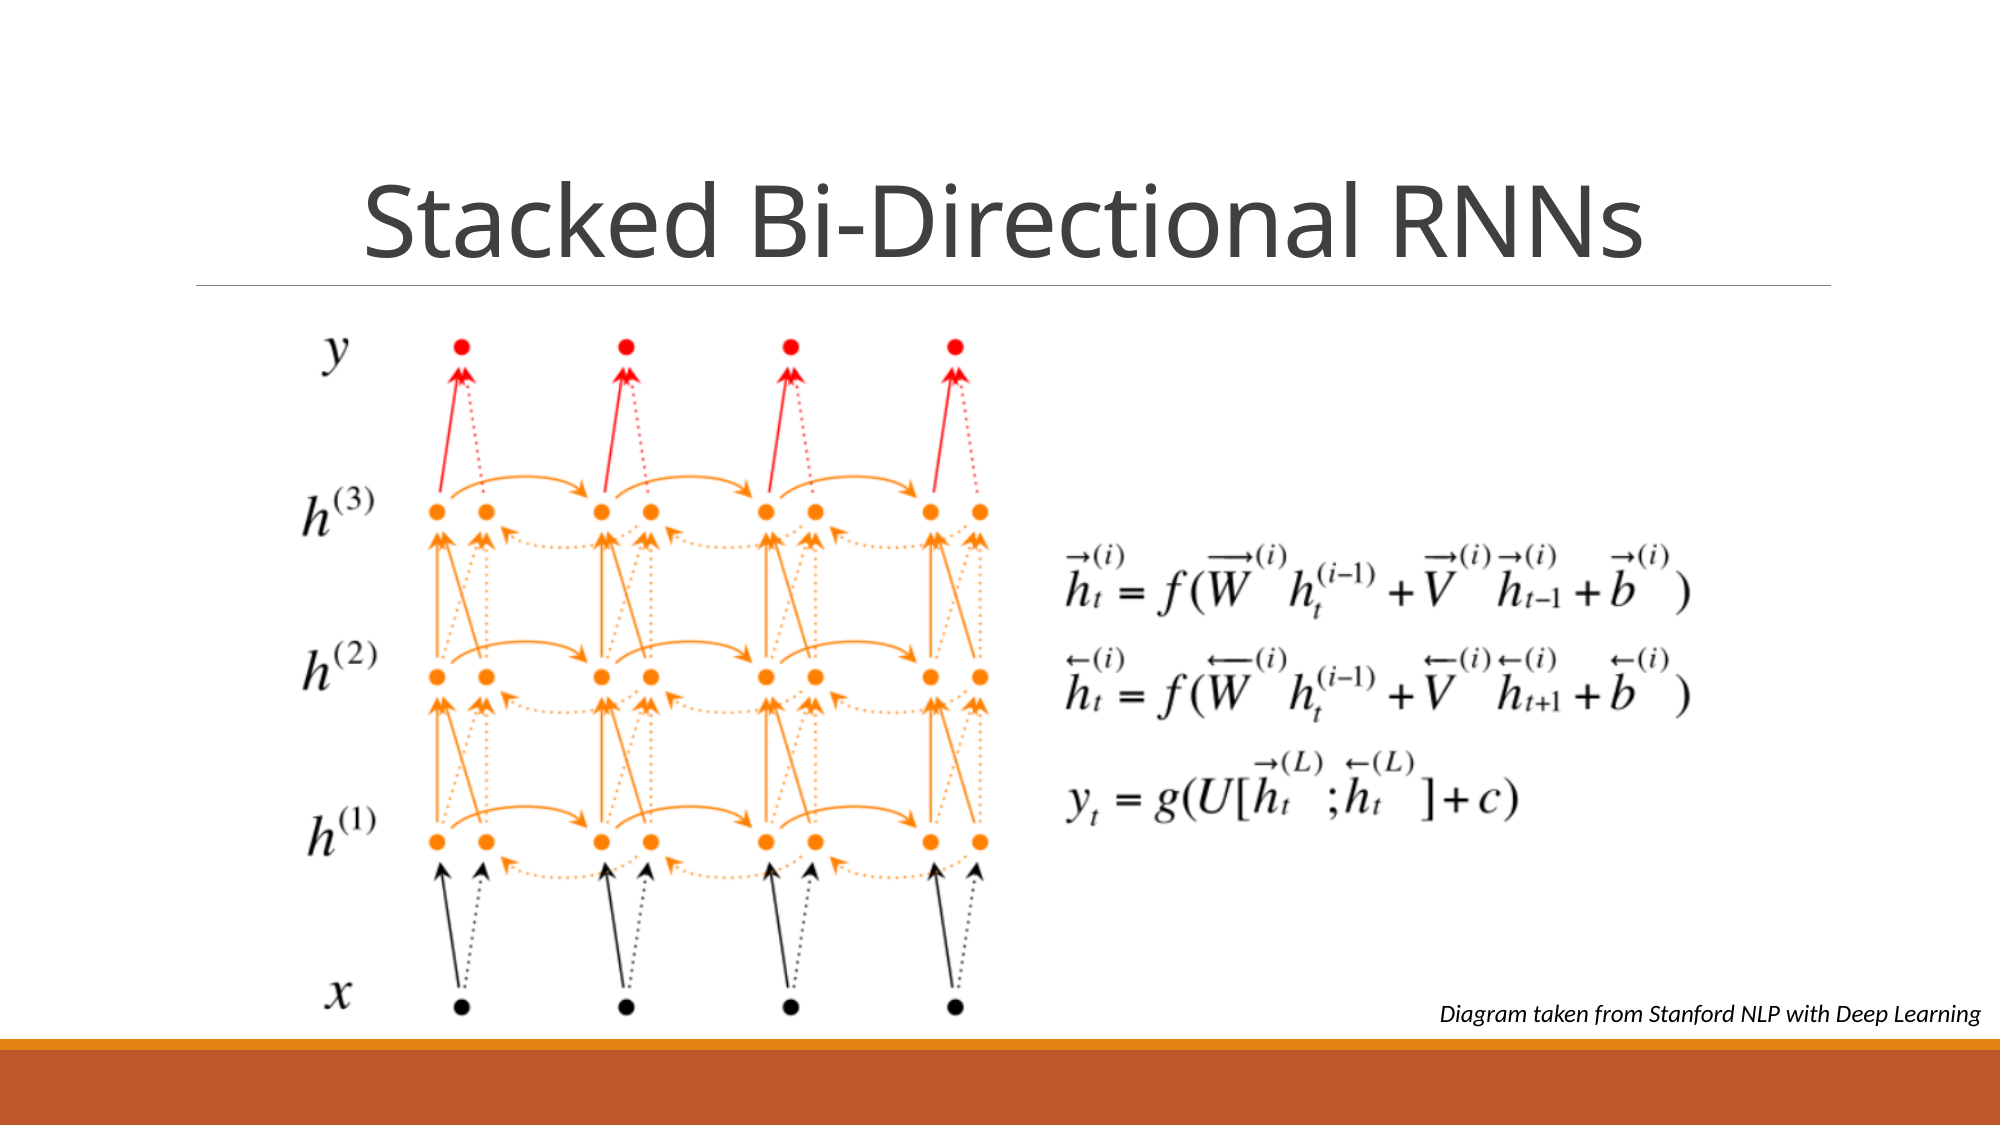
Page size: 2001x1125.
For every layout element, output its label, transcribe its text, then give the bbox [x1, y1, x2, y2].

picture [288, 291, 1712, 1037]
title Stacked Bi-Directional RNNs [180, 47, 1830, 285]
text_box Diagram taken from Stanford NLP with Deep Learning [1720, 990, 1998, 1036]
